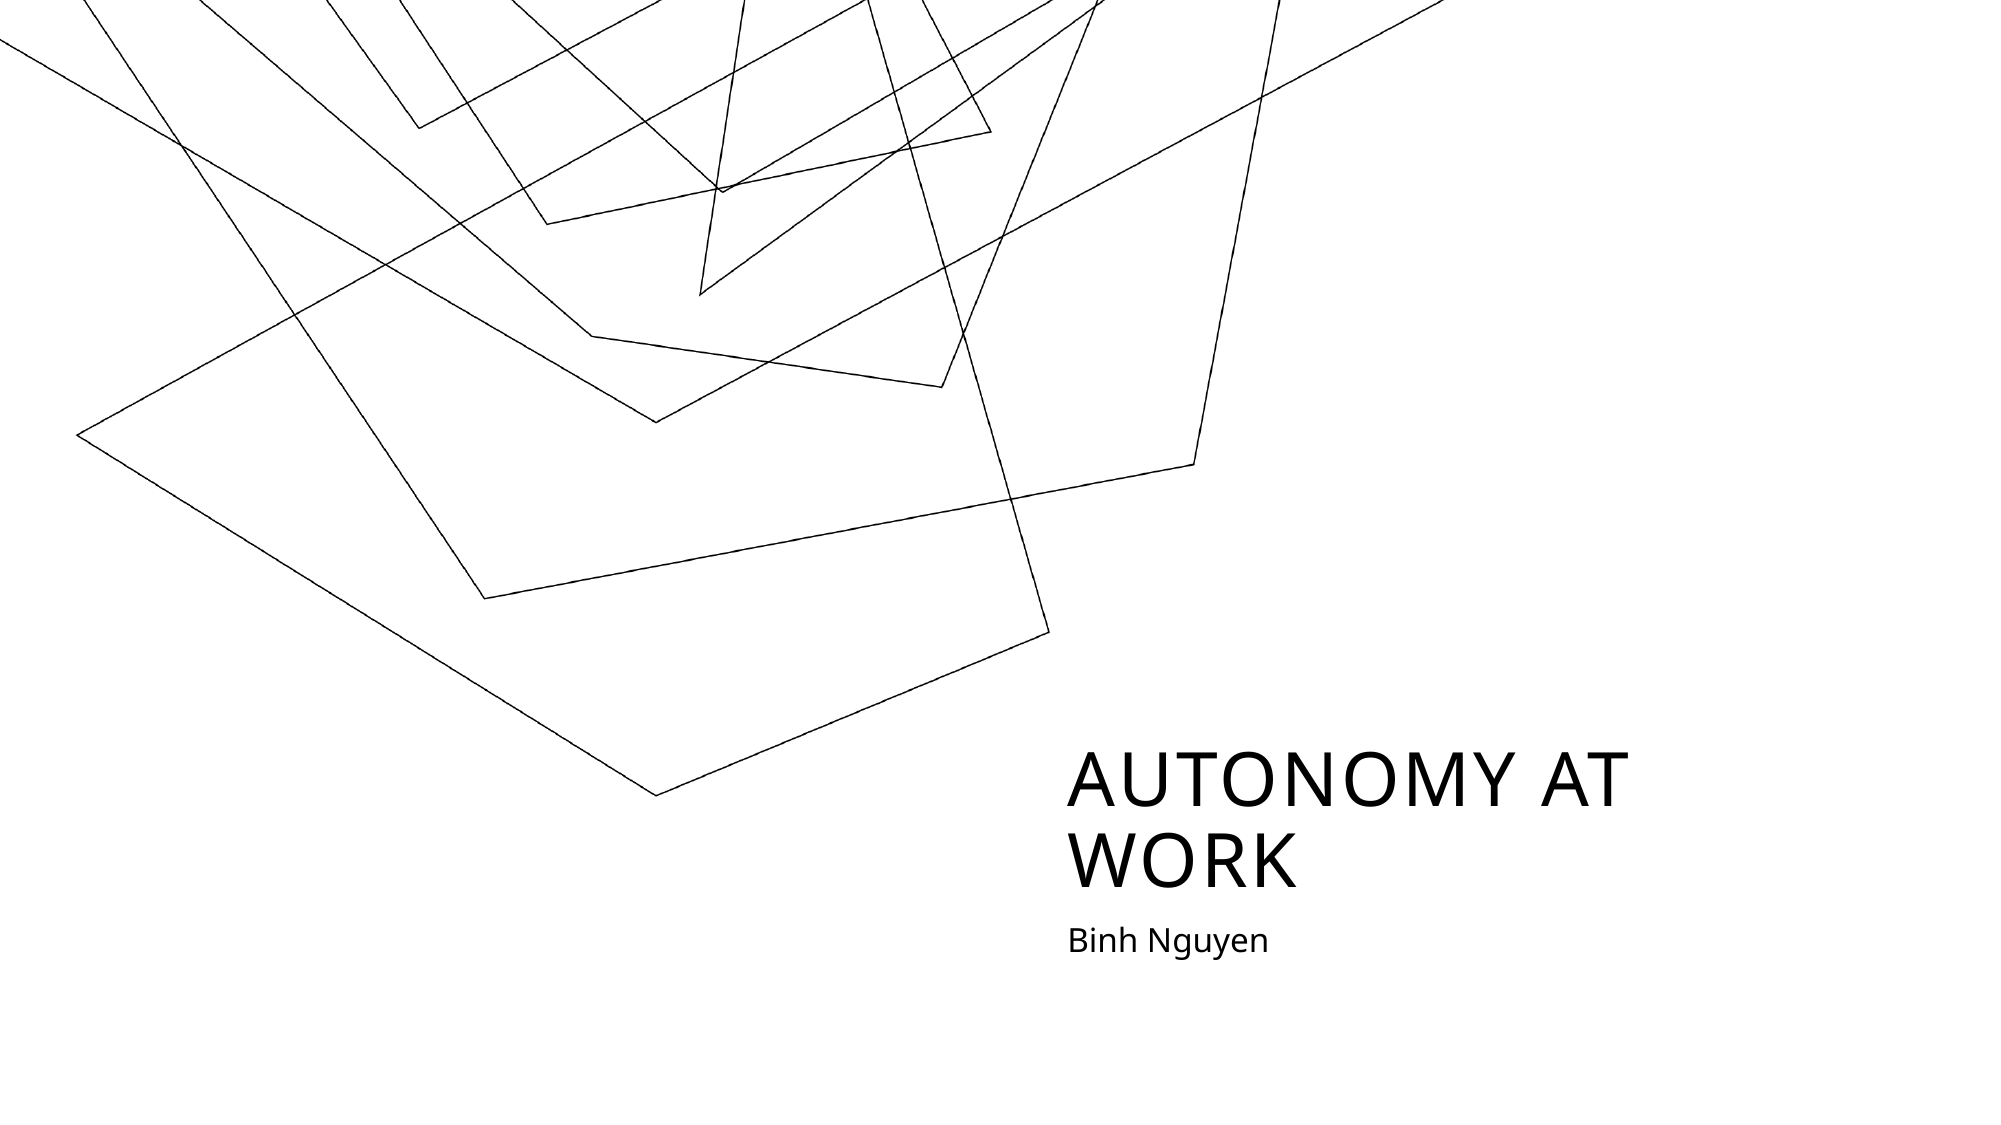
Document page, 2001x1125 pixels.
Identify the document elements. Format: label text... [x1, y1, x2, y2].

subtitle Binh Nguyen [1052, 916, 1864, 982]
picture [0, 0, 1557, 830]
title Autonomy at Work [1052, 727, 1864, 912]
